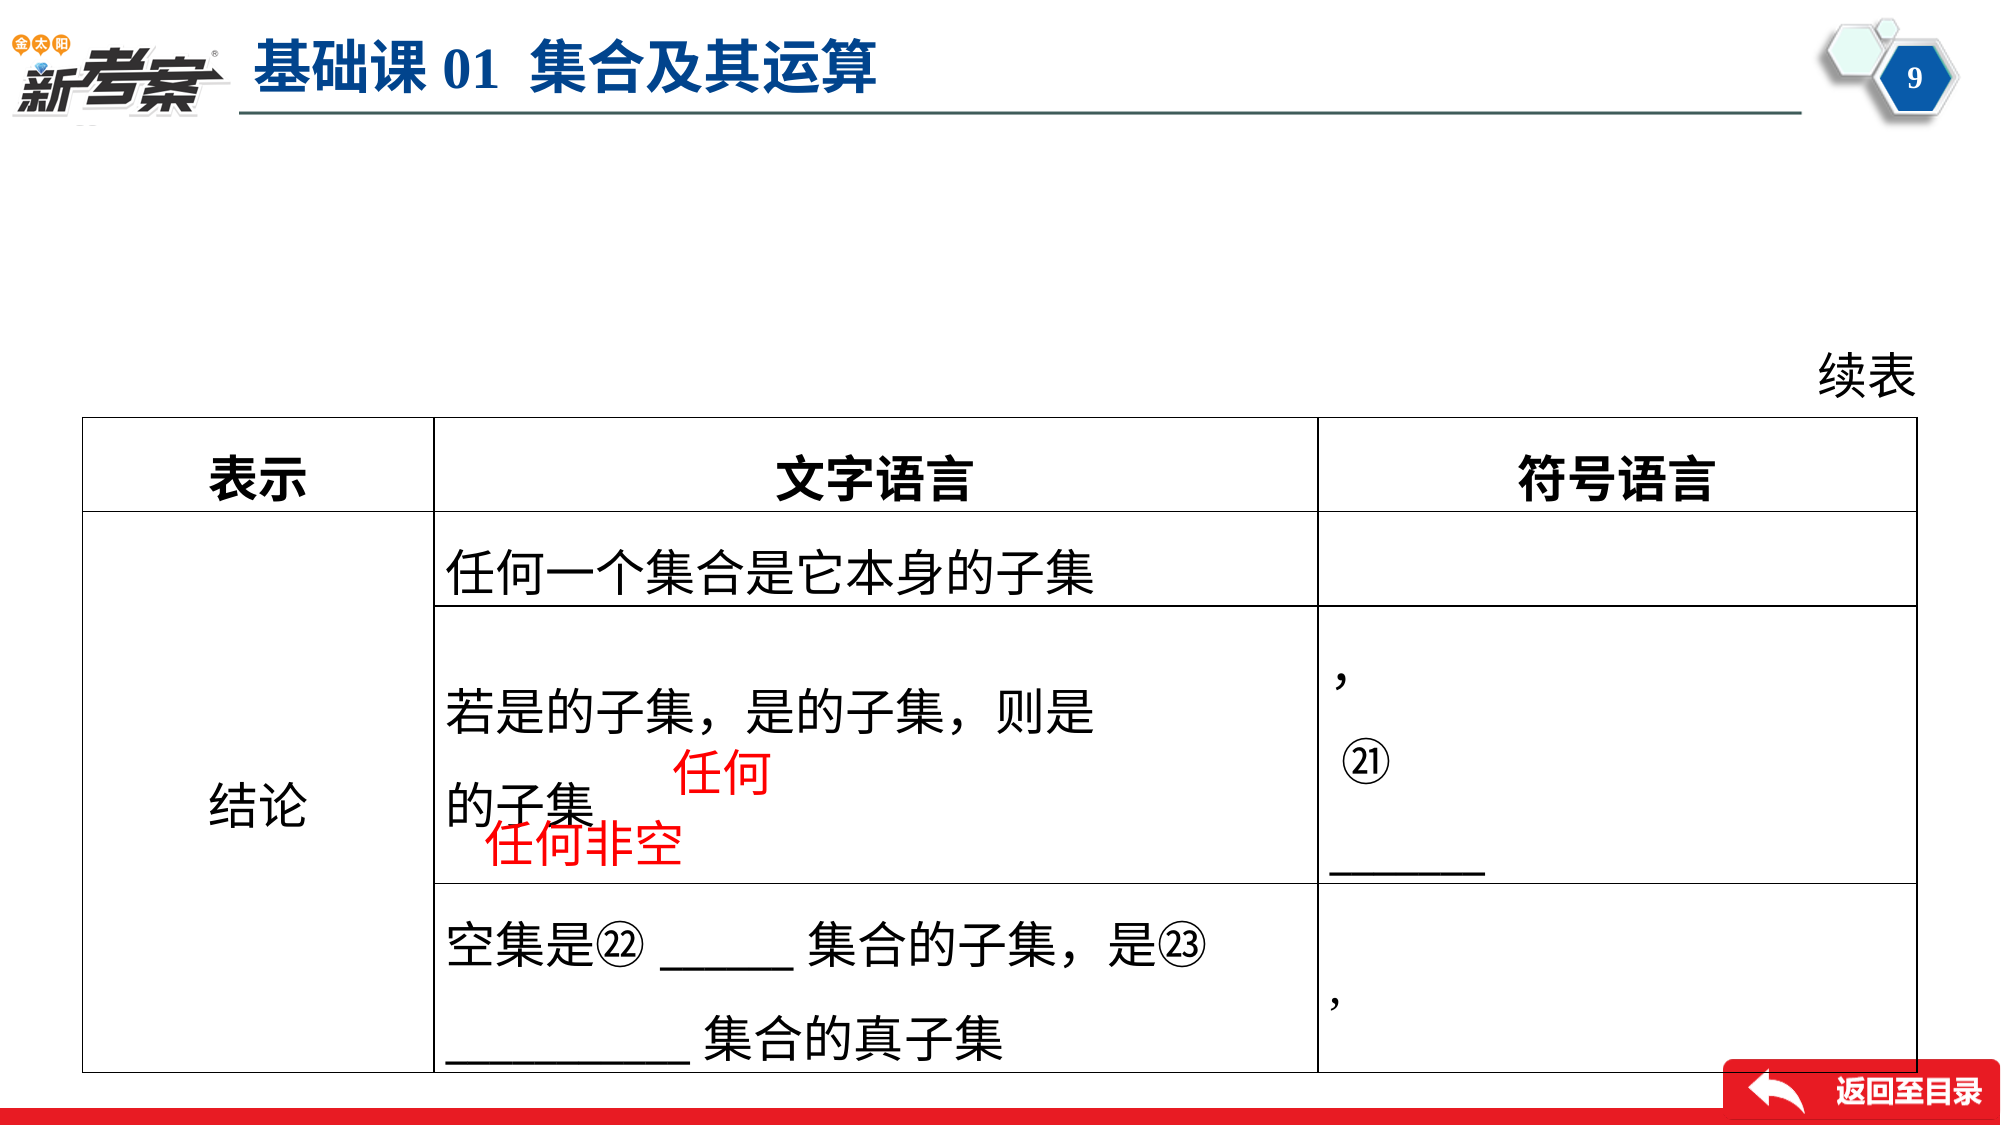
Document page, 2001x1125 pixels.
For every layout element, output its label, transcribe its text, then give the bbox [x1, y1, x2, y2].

text_box 任何 [653, 724, 790, 796]
text_box 续表 [1500, 314, 1918, 405]
text_box 任何非空 [466, 795, 703, 866]
picture [0, 0, 2001, 1125]
